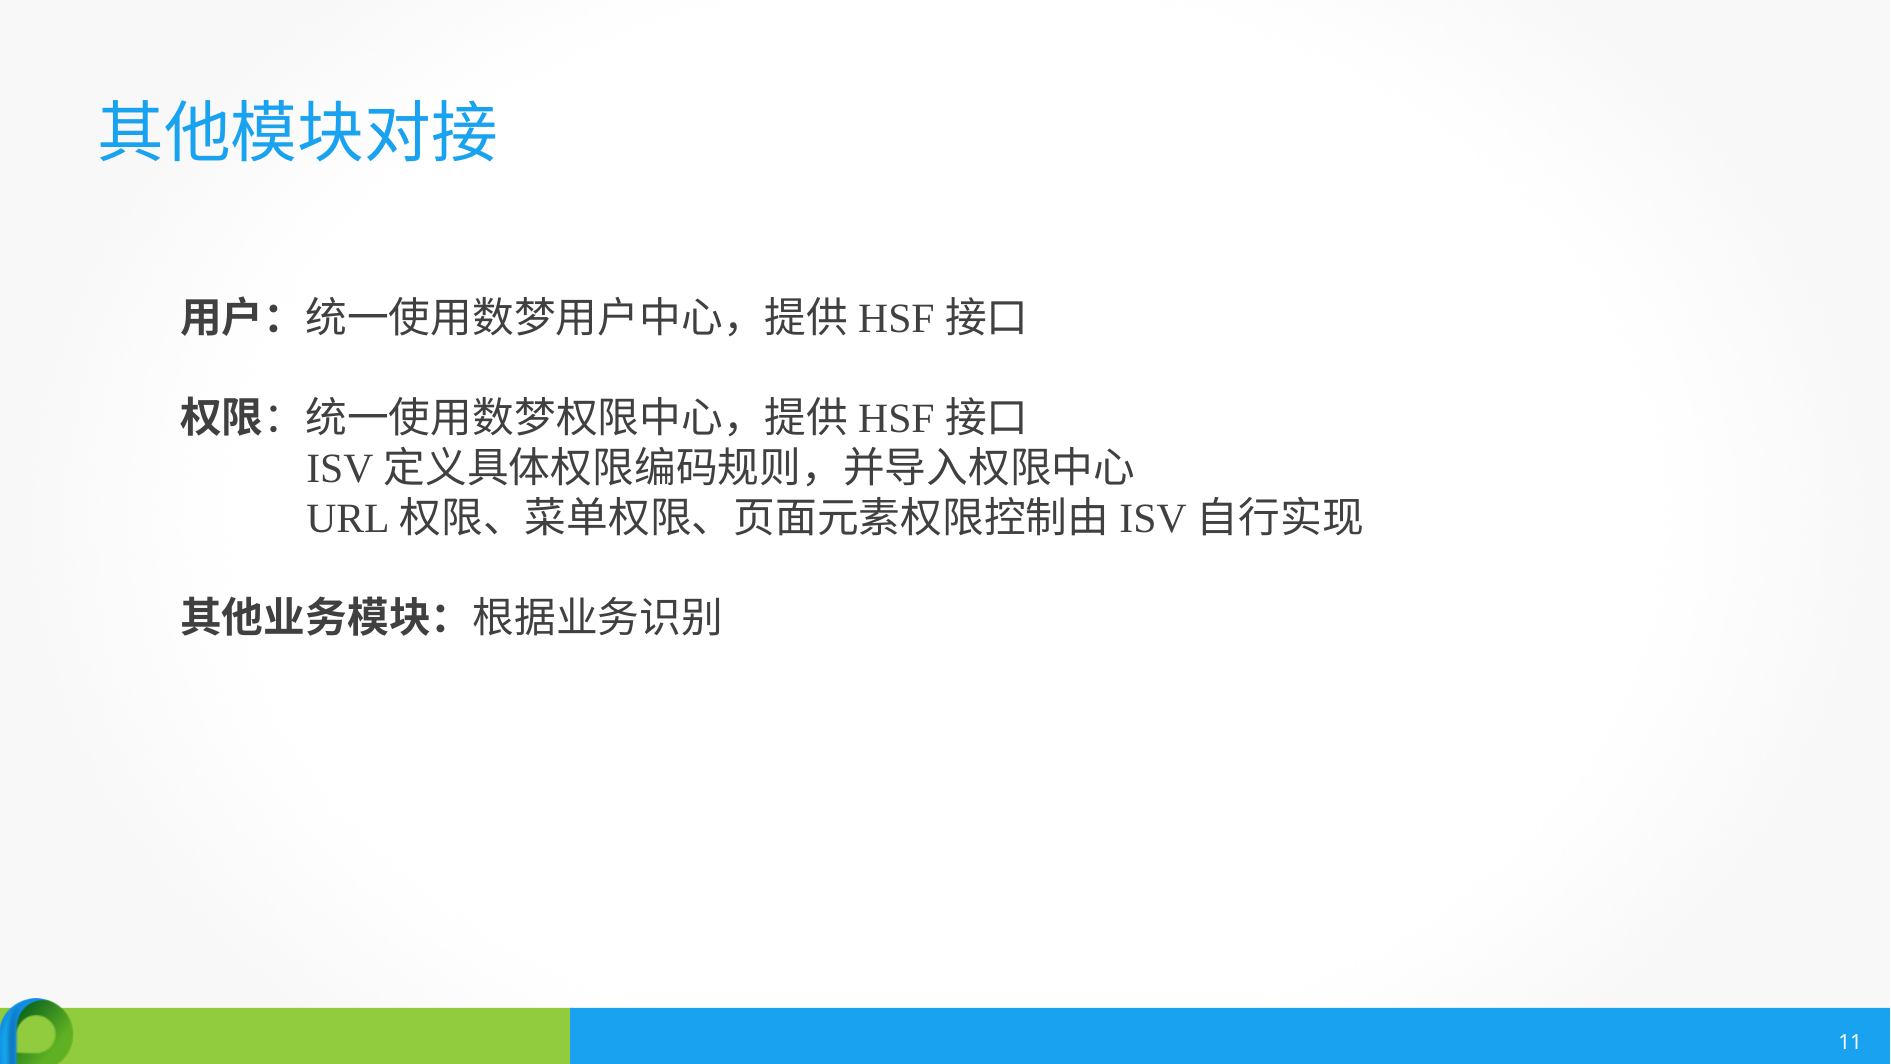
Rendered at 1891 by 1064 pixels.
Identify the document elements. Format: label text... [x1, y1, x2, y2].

title 其他模块对接 [82, 82, 1713, 168]
text_box 用户：统一使用数梦用户中心，提供HSF接口 权限：统一使用数梦权限中心，提供HSF接口 ISV定义具体权限编码规则，并导入权限中心 URL权限、菜单权限、页面元素权限控制由ISV自行实现 其他业务模块：根据业务识别 [165, 283, 1831, 649]
picture [0, 0, 1891, 1064]
